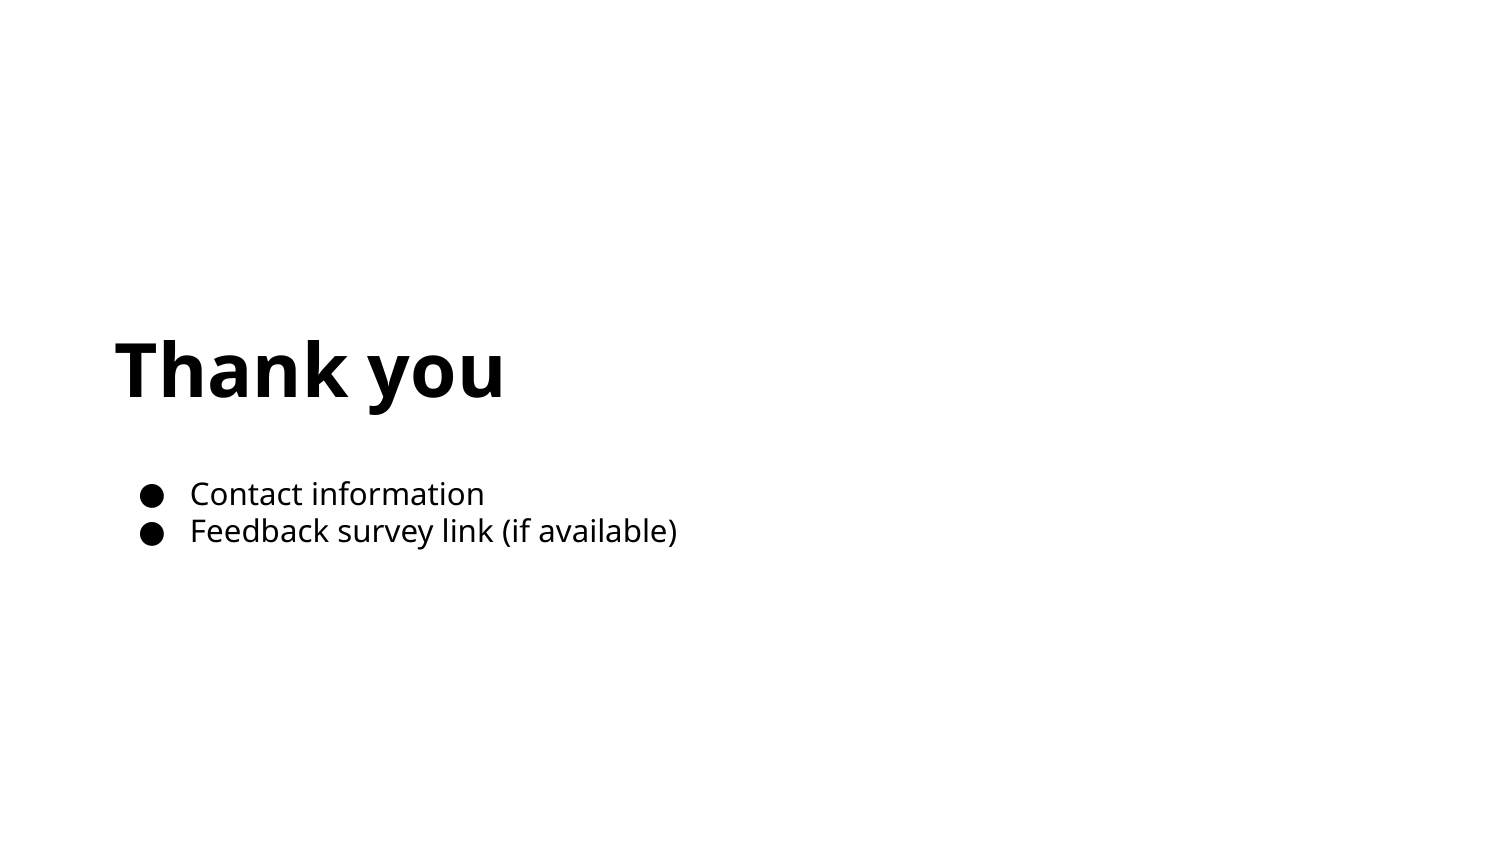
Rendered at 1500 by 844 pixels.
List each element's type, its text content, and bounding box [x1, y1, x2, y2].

text_box Contact information Feedback survey link (if available) [99, 424, 1113, 599]
title Thank you [99, 313, 1113, 404]
text_box [99, 404, 1038, 424]
